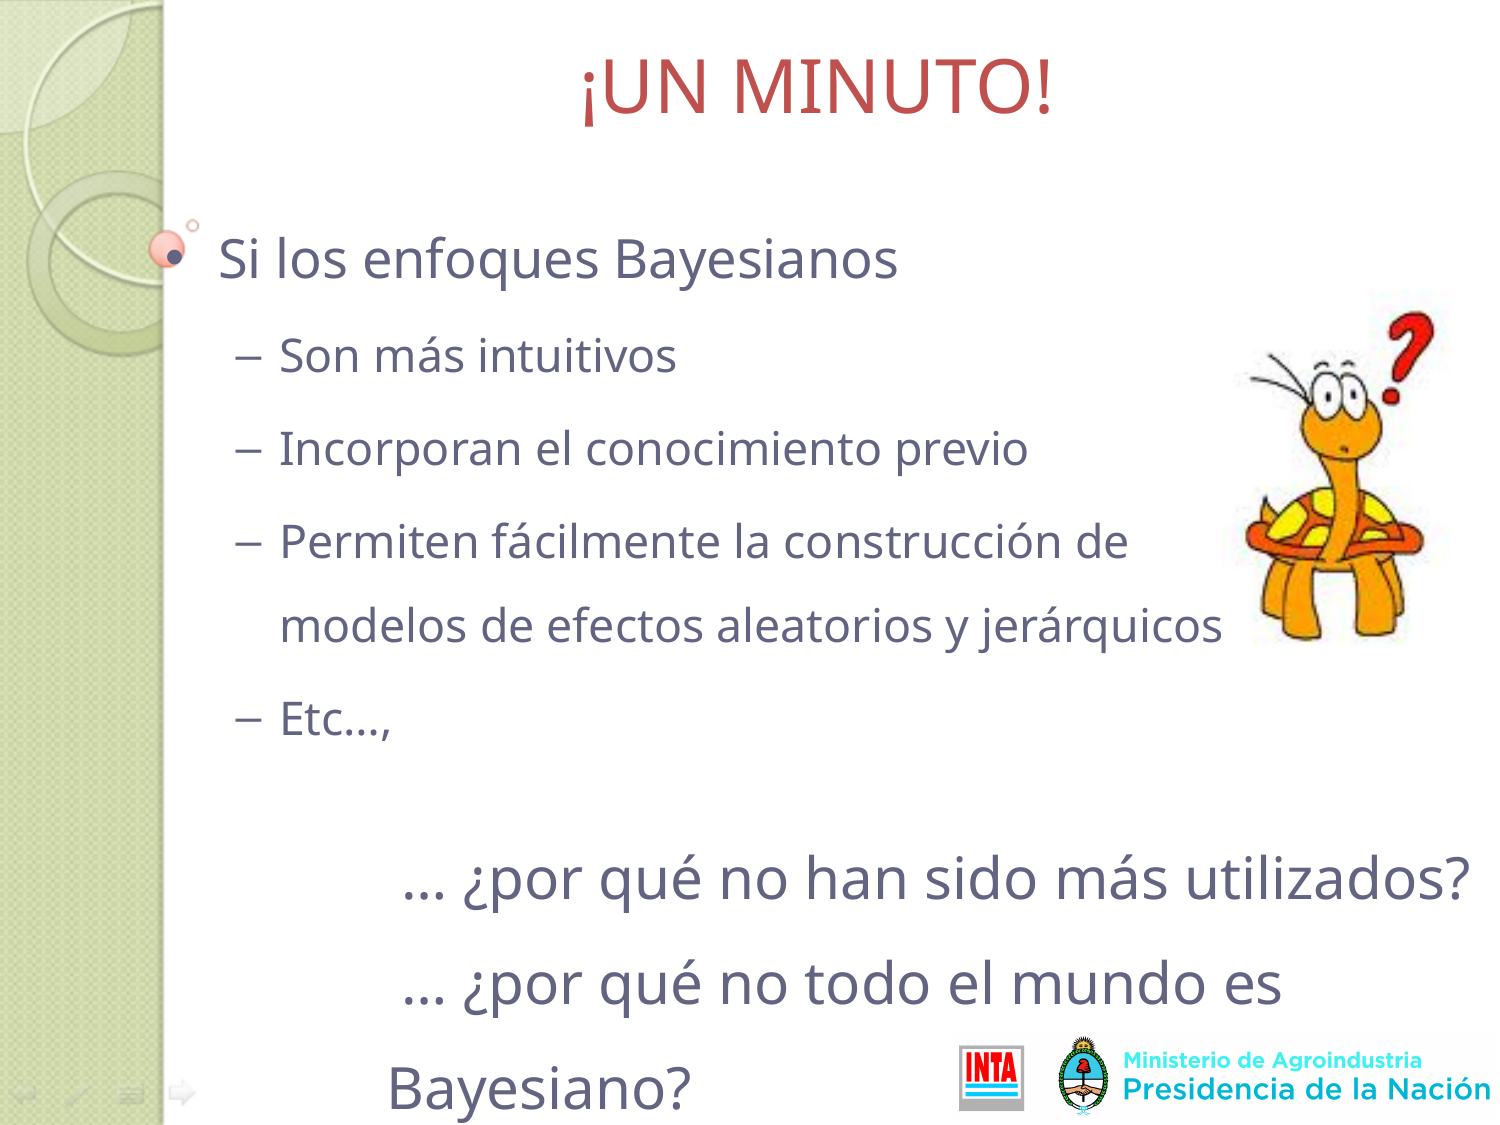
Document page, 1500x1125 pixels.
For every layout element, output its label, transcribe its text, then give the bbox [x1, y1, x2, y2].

picture [950, 1033, 1495, 1119]
text_box Si los enfoques Bayesianos Son más intuitivos Incorporan el conocimiento previo Permiten fácilmente la construcción de modelos de efectos aleatorios y jerárquicos Etc…, [151, 184, 1247, 777]
text_box … ¿por qué no han sido más utilizados? … ¿por qué no todo el mundo es Bayesiano? [371, 798, 1500, 1125]
picture [0, 0, 1500, 1125]
text_box ¡UN MINUTO! [159, 31, 1495, 136]
